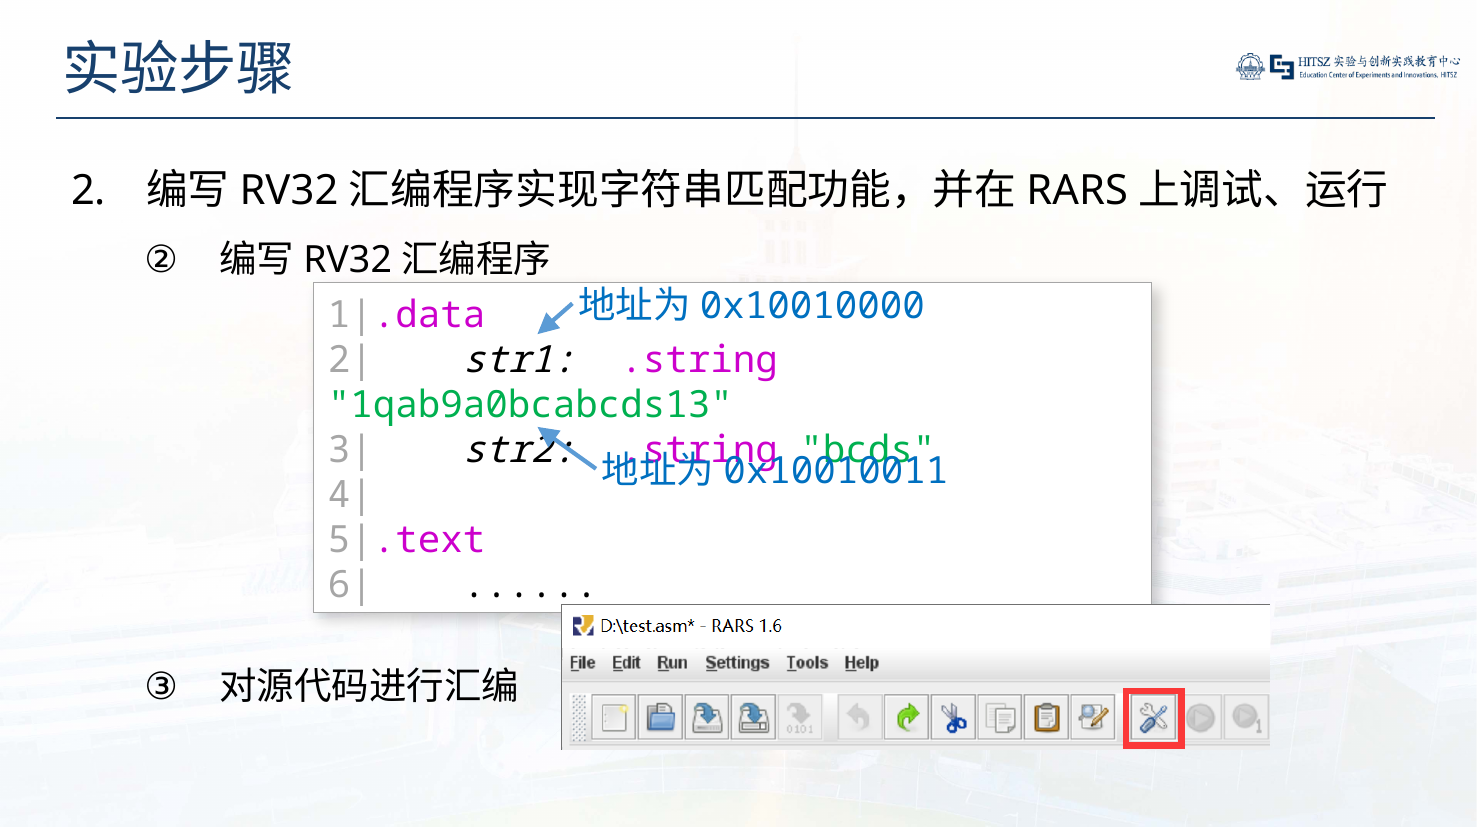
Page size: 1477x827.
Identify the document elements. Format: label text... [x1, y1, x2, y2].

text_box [537, 426, 609, 470]
text_box 编写RV32汇编程序实现字符串匹配功能，并在RARS上调试、运行 编写RV32汇编程序 对源代码进行汇编 [56, 129, 1436, 686]
text_box 地址为0x10010000 [572, 273, 940, 334]
text_box 地址为0x10010011 [595, 438, 964, 499]
text_box 实验步骤 [47, 23, 508, 109]
text_box 1|.data 2| str1: .string "1qab9a0bcabcds13" 3| str2: .string "bcds" 4| 5|.text 6| ...... [313, 282, 1152, 613]
picture [0, 0, 1477, 827]
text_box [537, 303, 585, 335]
